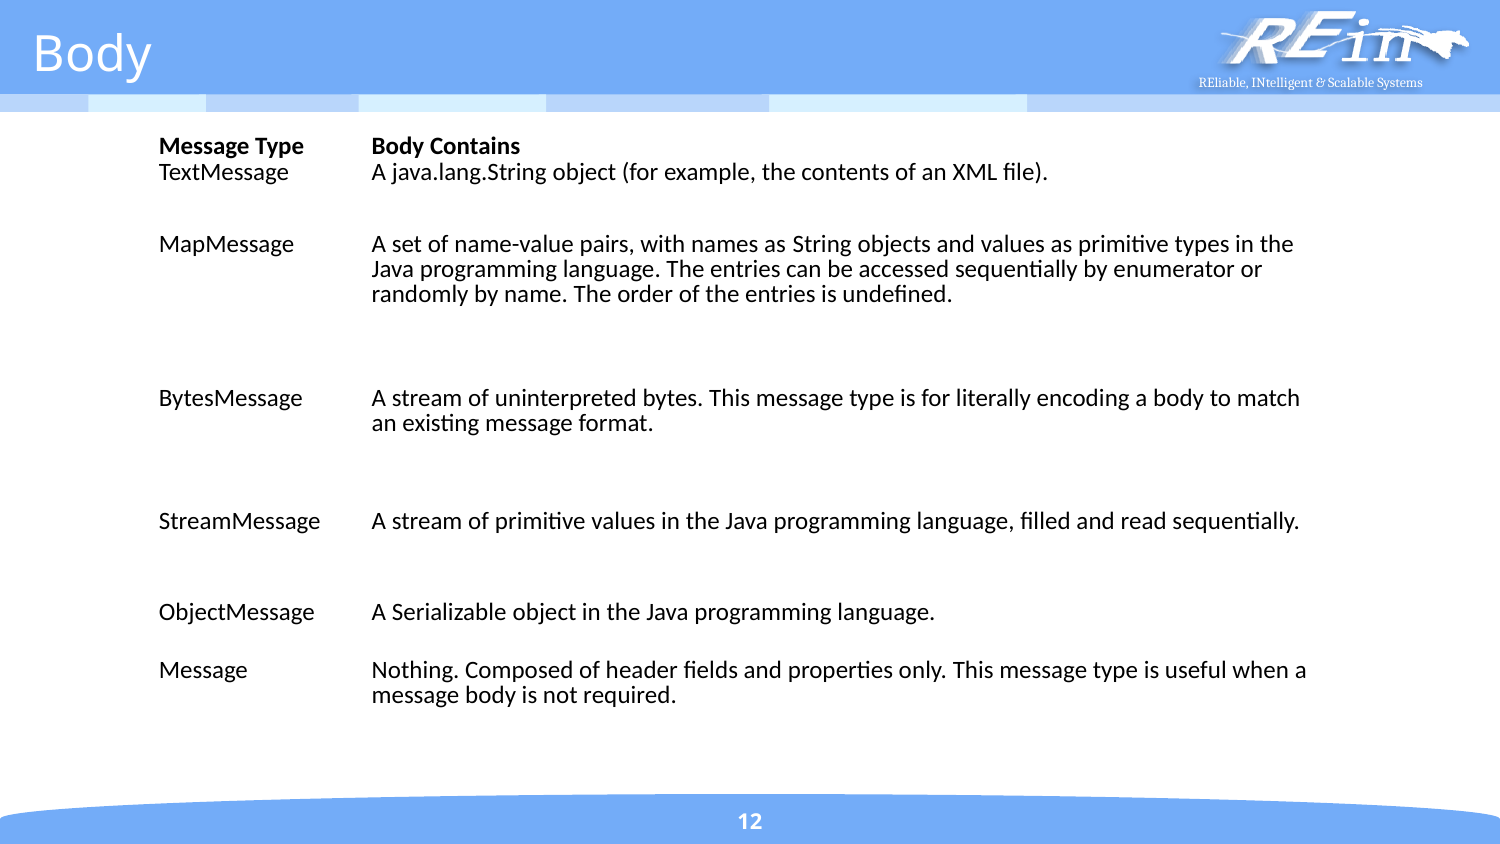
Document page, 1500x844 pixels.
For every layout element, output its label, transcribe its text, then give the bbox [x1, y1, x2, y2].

table_header Body Contains [372, 127, 1329, 161]
table_header Message Type [159, 127, 372, 161]
table_cell A java.lang.String object (for example, the contents of an XML file). [372, 161, 1329, 233]
table_cell A stream of uninterpreted bytes. This message type is for literally encoding a body to match an existing message format. [372, 388, 1329, 511]
table_cell ObjectMessage [159, 602, 372, 660]
table_cell Nothing. Composed of header fields and properties only. This message type is useful when a message body is not required. [372, 660, 1329, 788]
title Body [17, 17, 1136, 86]
slide_number 12 [667, 802, 833, 842]
table_cell A Serializable object in the Java programming language. [372, 602, 1329, 660]
table_cell Message [159, 660, 372, 788]
table_cell TextMessage [159, 161, 372, 233]
table_cell A stream of primitive values in the Java programming language, filled and read sequentially. [372, 511, 1329, 602]
table_cell BytesMessage [159, 388, 372, 511]
table_cell StreamMessage [159, 511, 372, 602]
table_cell A set of name-value pairs, with names as String objects and values as primitive types in the Java programming language. The entries can be accessed sequentially by enumerator or randomly by name. The order of the entries is undefined. [372, 233, 1329, 388]
table_cell MapMessage [159, 233, 372, 388]
